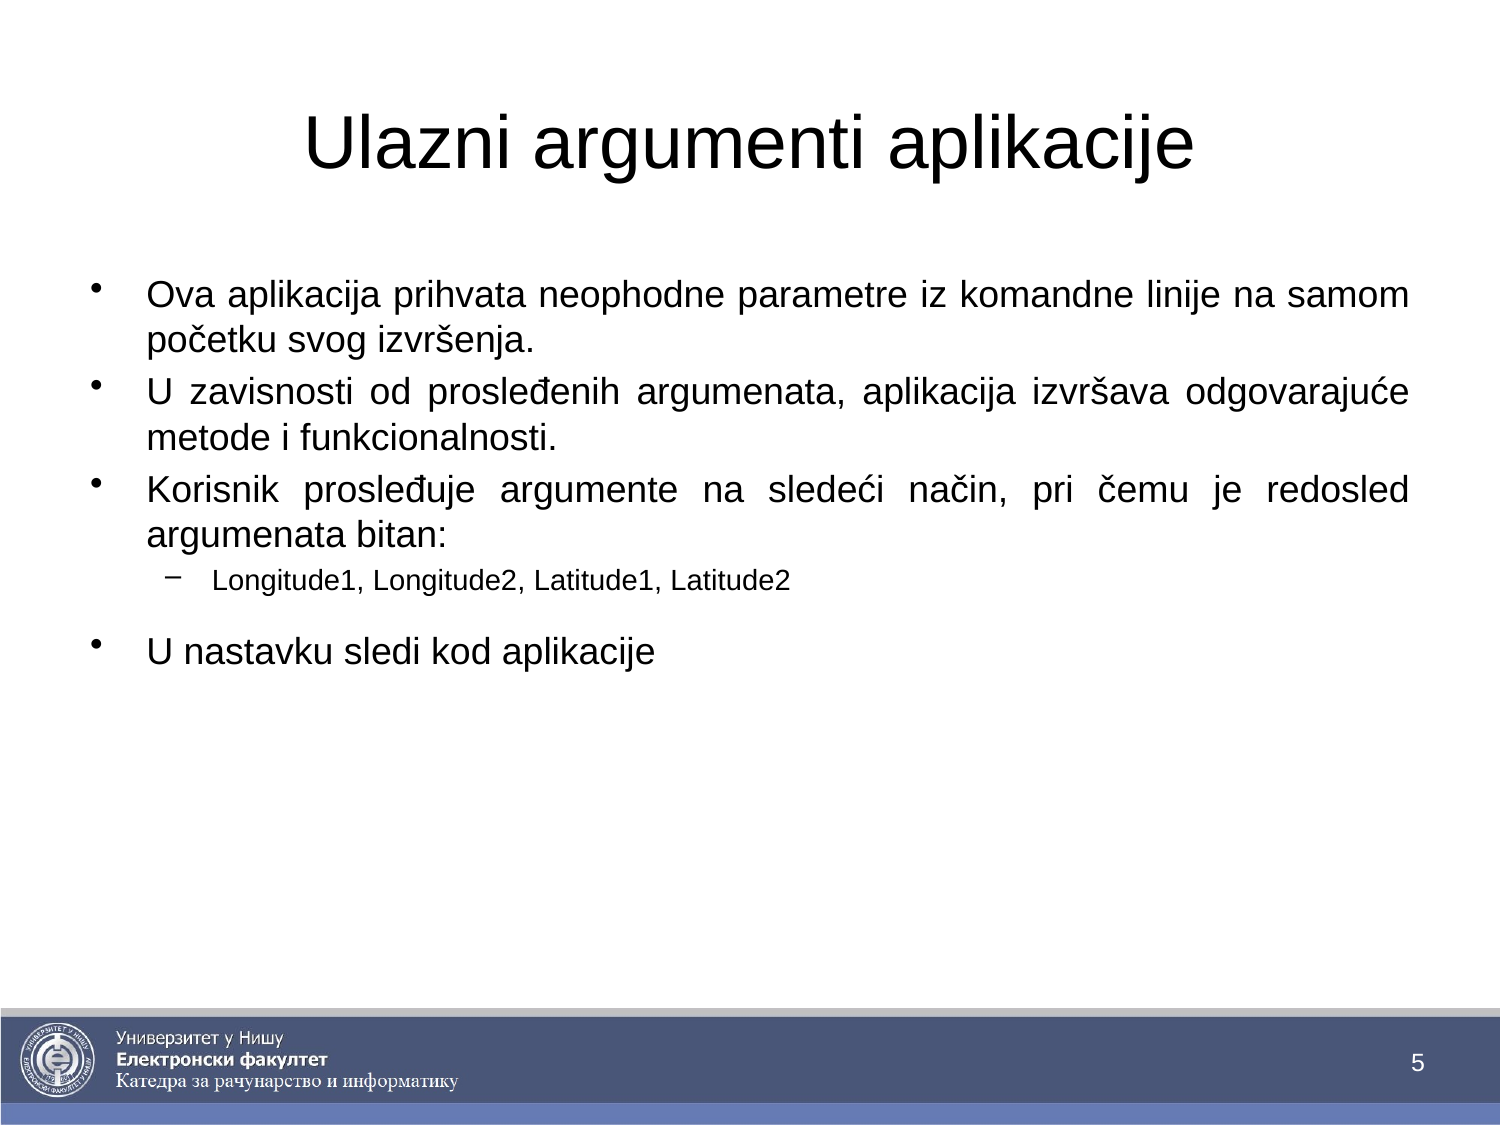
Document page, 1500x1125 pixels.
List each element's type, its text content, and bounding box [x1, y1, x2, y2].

list Ova aplikacija prihvata neophodne parametre iz komandne linije na samom početku svog izvršenja. U zavisnosti od prosleđenih argumenata, aplikacija izvršava odgovarajuće metode i funkcionalnosti. Korisnik prosleđuje argumente na sledeći način, pri čemu je redosled argumenata bitan: Longitude1, Longitude2, Latitude1, Latitude2 U nastavku sledi kod aplikacije [75, 262, 1425, 1005]
slide_number 5 [1090, 1039, 1441, 1118]
title Ulazni argumenti aplikacije [75, 45, 1425, 233]
picture [0, 1008, 1500, 1125]
